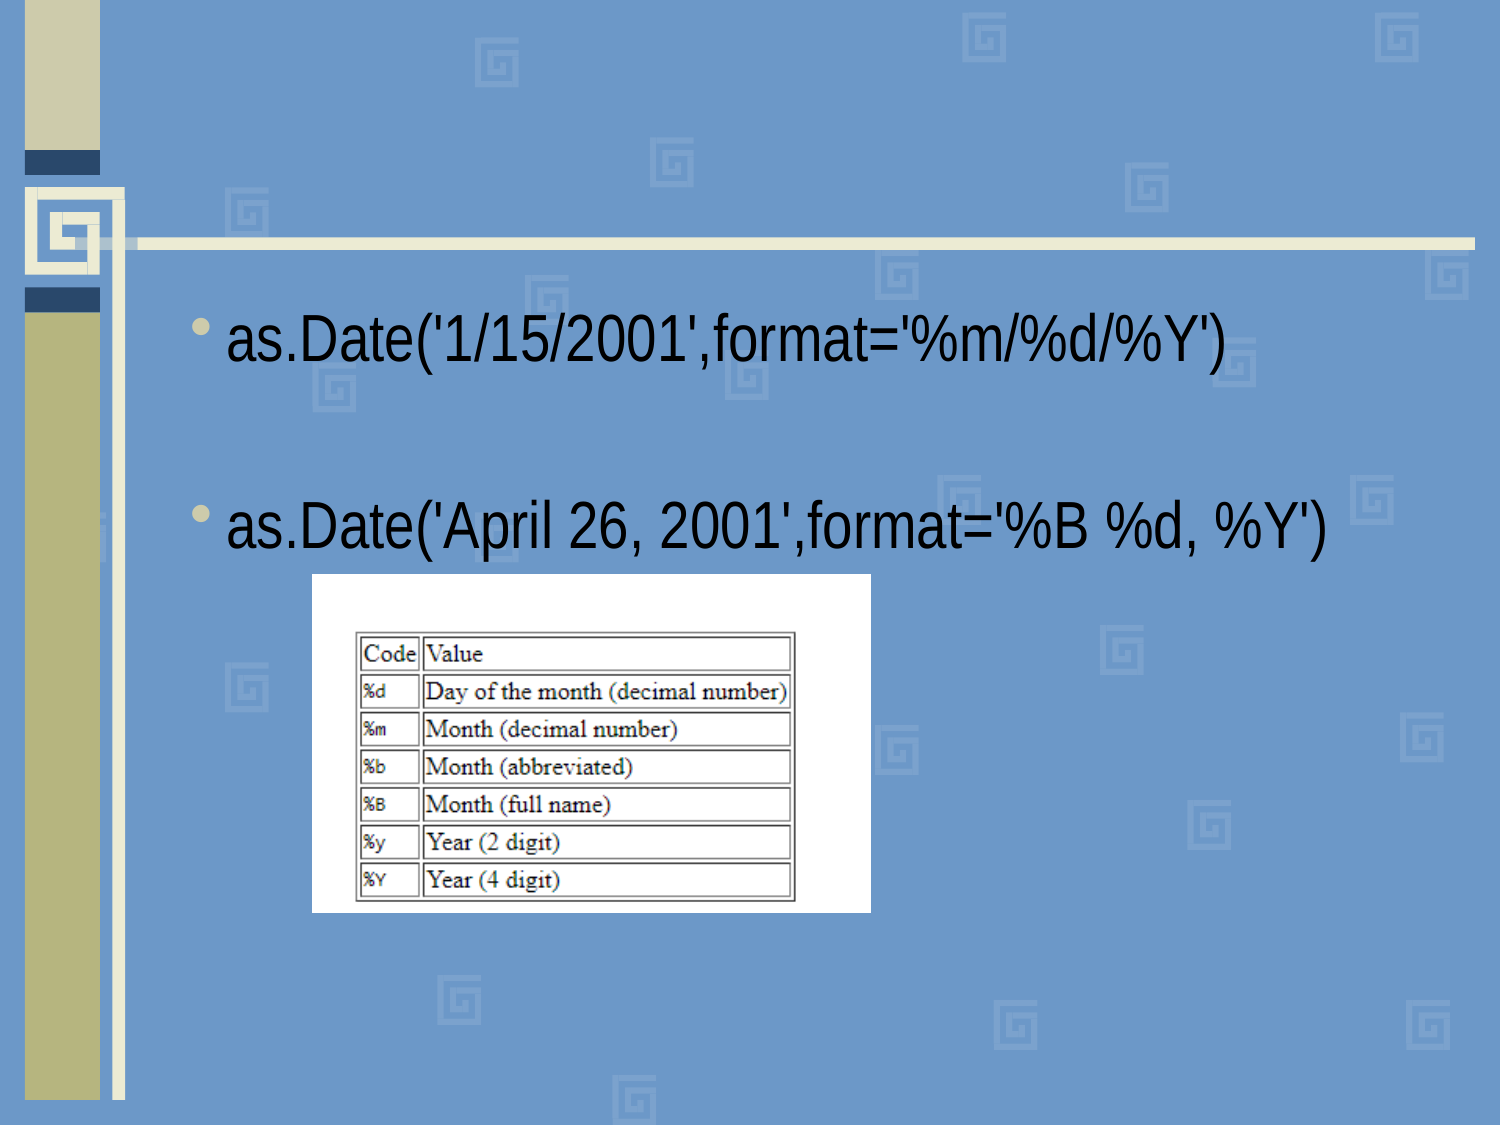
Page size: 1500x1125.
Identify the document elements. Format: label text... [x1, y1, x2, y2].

list as.Date('1/15/2001',format='%m/%d/%Y') as.Date('April 26, 2001',format='%B %d, %Y') [174, 287, 1450, 963]
picture [312, 574, 871, 913]
